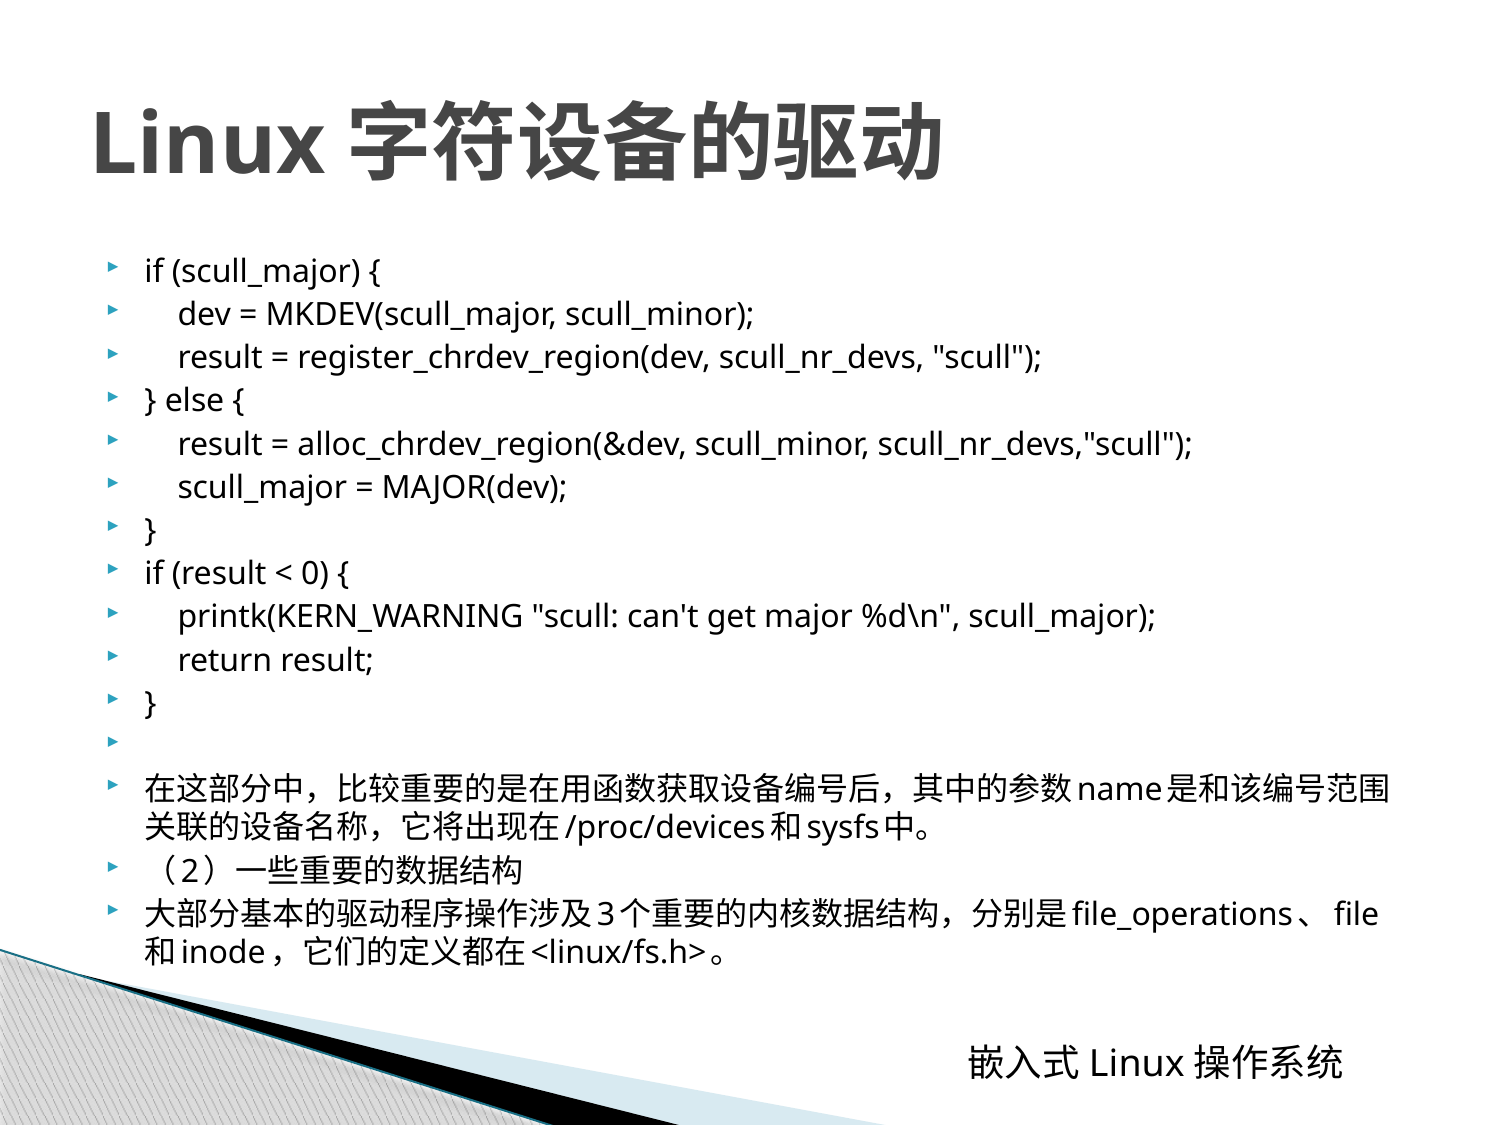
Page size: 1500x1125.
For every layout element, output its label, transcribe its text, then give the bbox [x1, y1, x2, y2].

list if (scull_major) { dev = MKDEV(scull_major, scull_minor); result = register_chrdev_region(dev, scull_nr_devs, "scull"); } else { result = alloc_chrdev_region(&dev, scull_minor, scull_nr_devs,"scull"); scull_major = MAJOR(dev); } if (result < 0) { printk(KERN_WARNING "scull: can't get major %d\n", scull_major); return result; } 在这部分中，比较重要的是在用函数获取设备编号后，其中的参数name是和该编号范围关联的设备名称，它将出现在/proc/devices和sysfs中。 （2）一些重要的数据结构 大部分基本的驱动程序操作涉及3个重要的内核数据结构，分别是file_operations、file和inode，它们的定义都在<linux/fs.h>。 [75, 243, 1425, 986]
text_box 嵌入式Linux操作系统 [867, 1031, 1430, 1091]
title Linux字符设备的驱动 [75, 45, 1425, 233]
